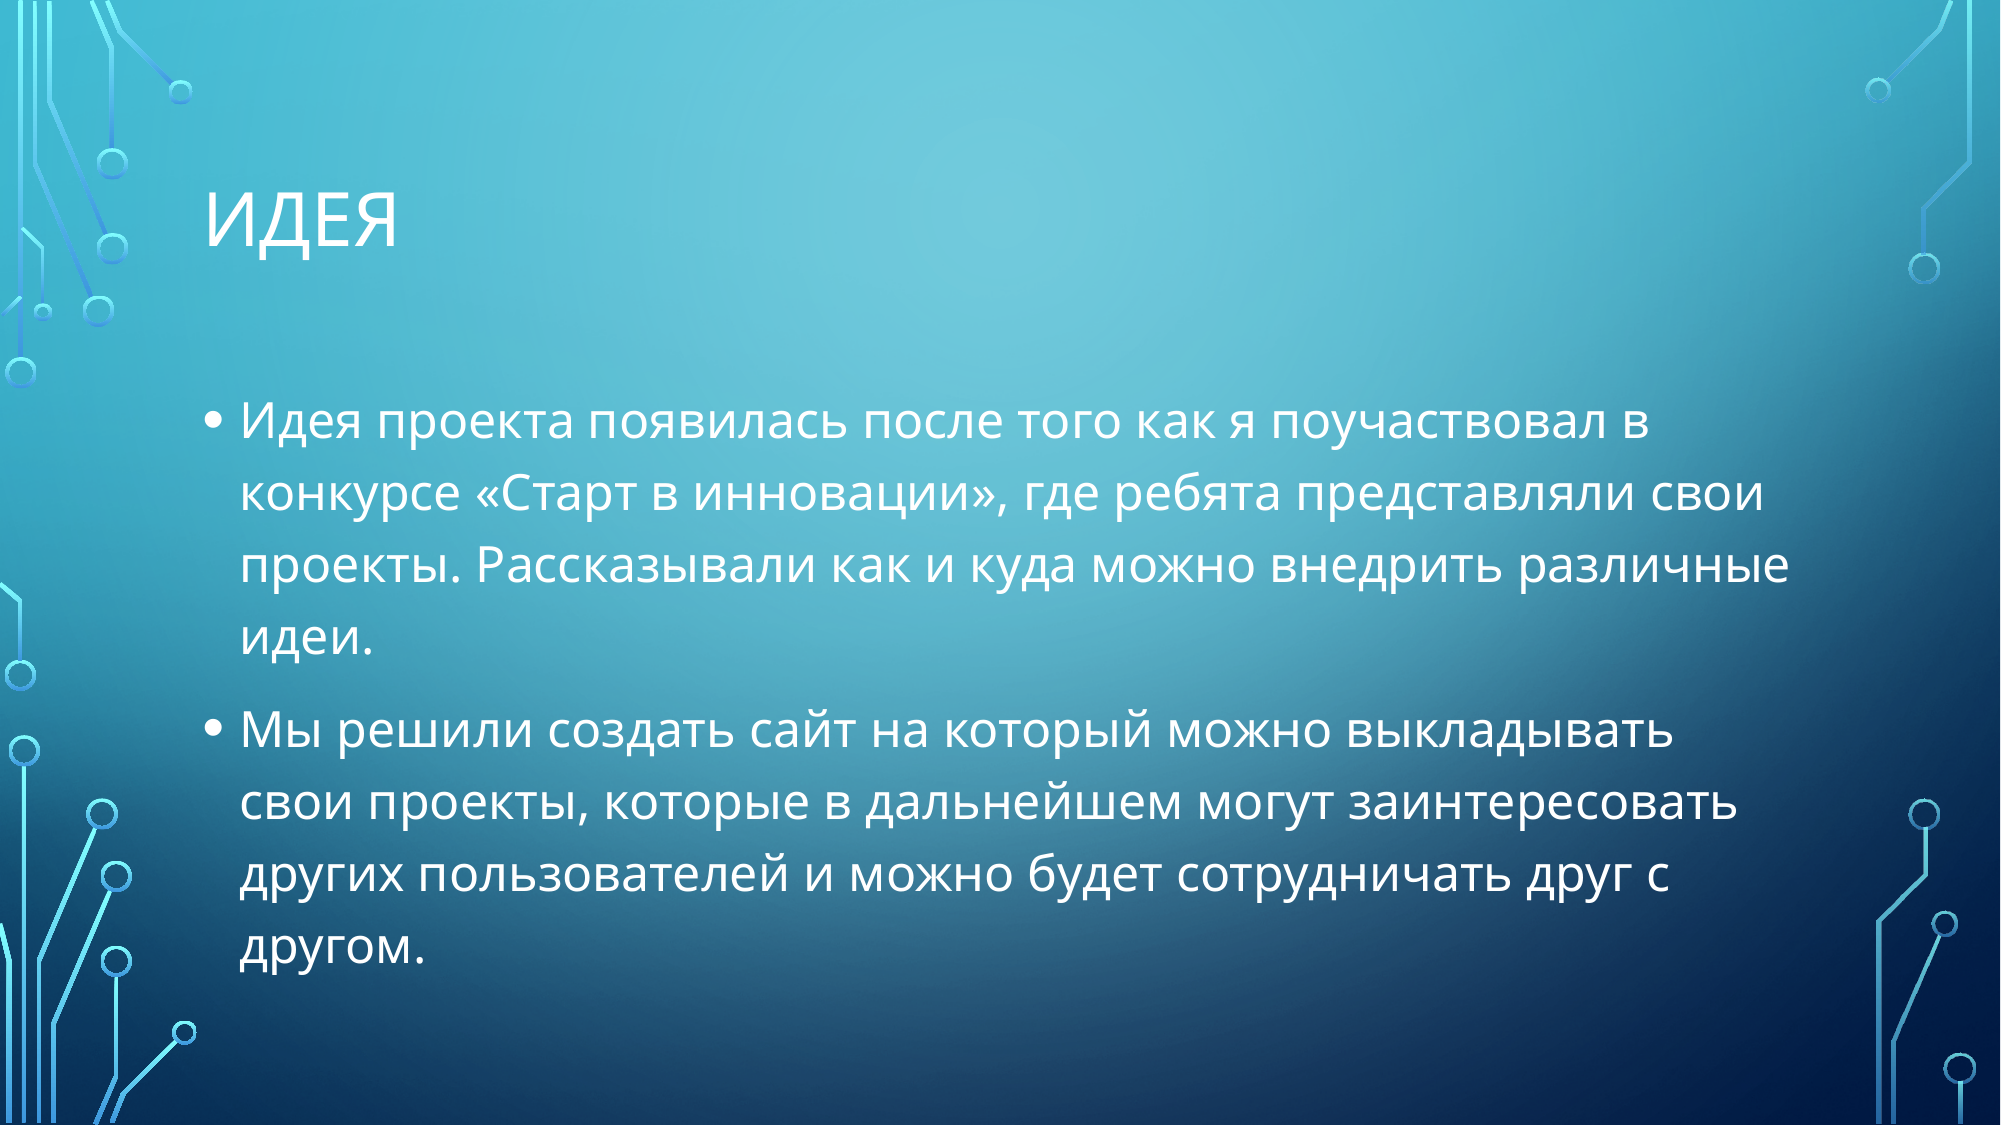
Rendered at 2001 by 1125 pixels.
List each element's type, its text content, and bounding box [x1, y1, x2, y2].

title идея [187, 101, 1813, 344]
list Идея проекта появилась после того как я поучаствовал в конкурсе «Старт в инновации», где ребята представляли свои проекты. Рассказывали как и куда можно внедрить различные идеи. Мы решили создать сайт на который можно выкладывать свои проекты, которые в дальнейшем могут заинтересовать других пользователей и можно будет сотрудничать друг с другом. [187, 369, 1813, 950]
